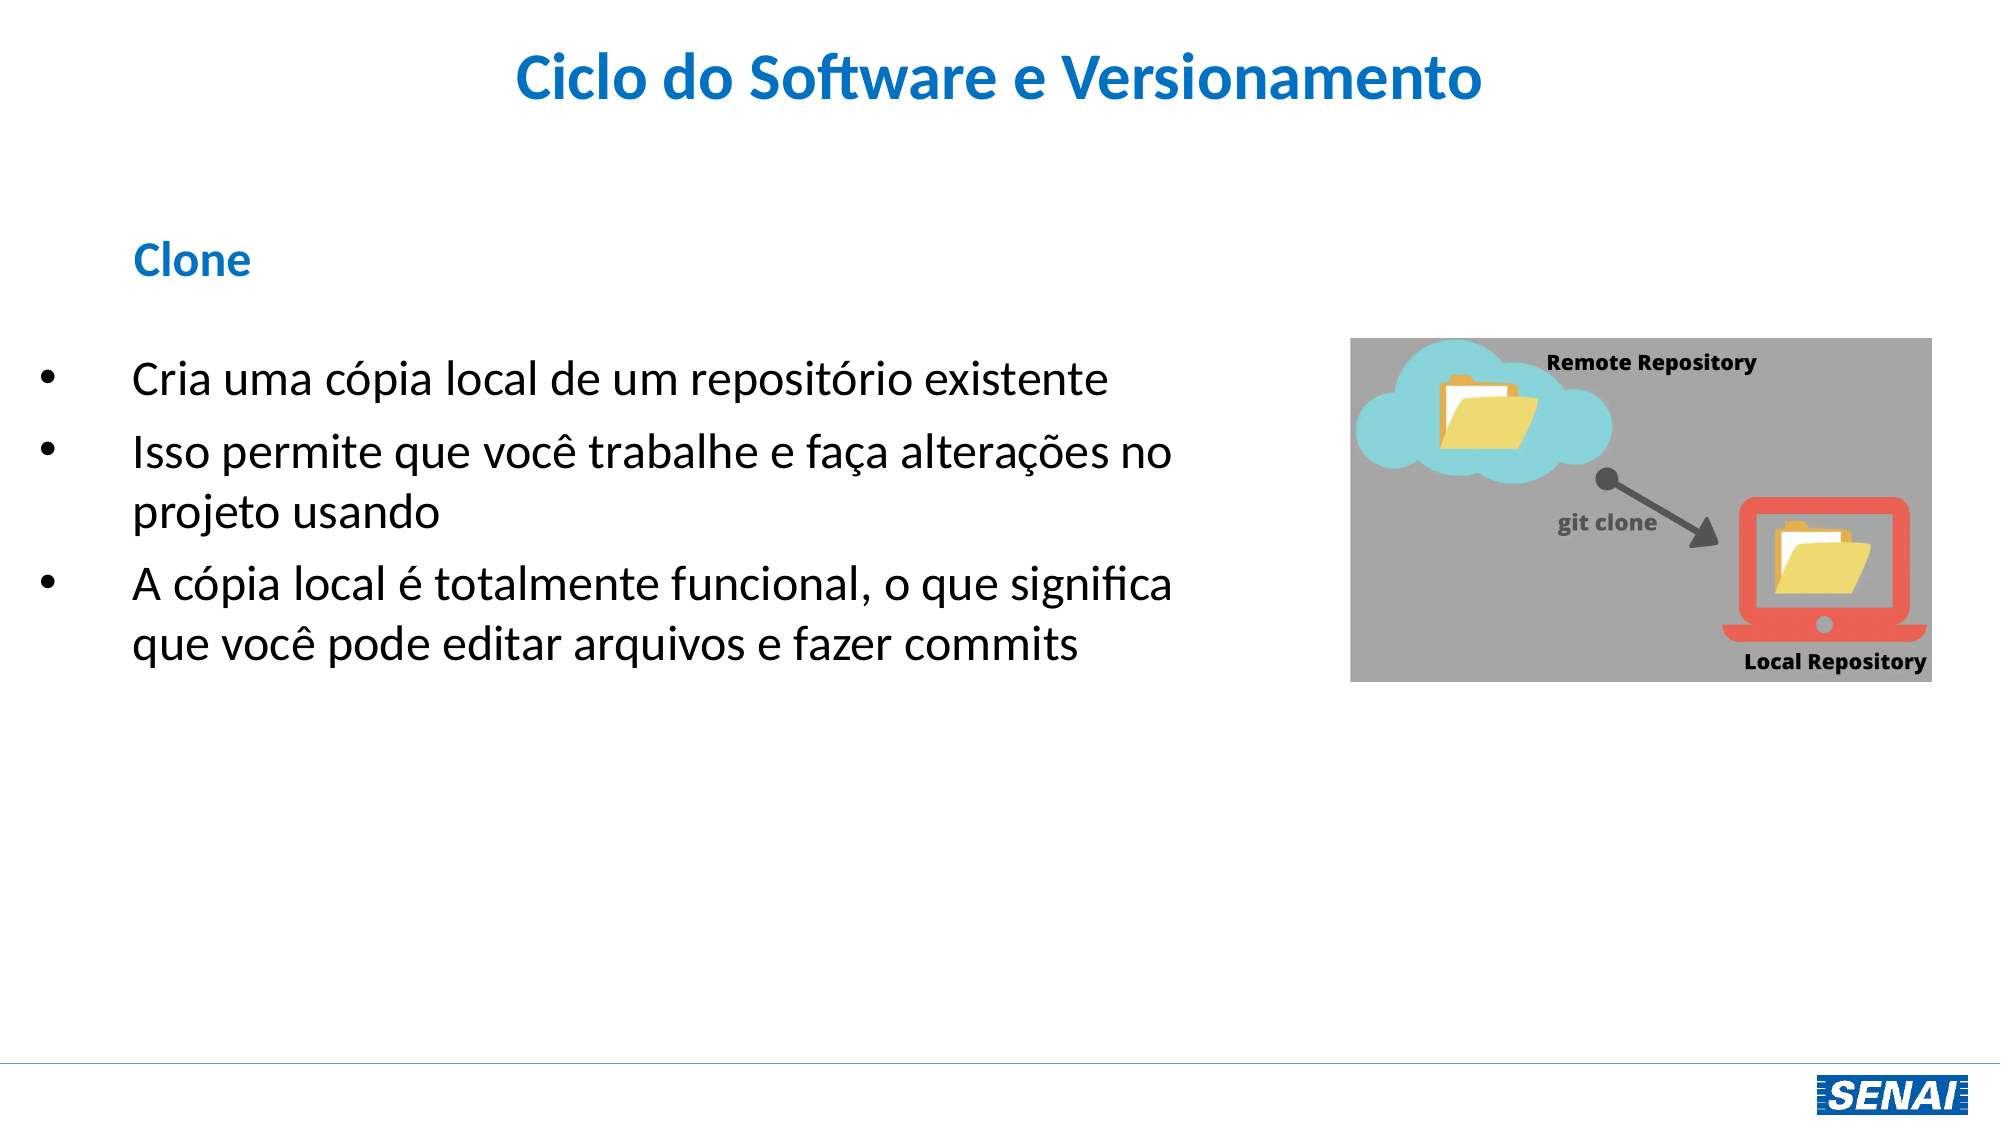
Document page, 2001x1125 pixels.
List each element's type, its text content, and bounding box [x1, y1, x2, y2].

title Ciclo do Software e Versionamento [500, 0, 1500, 180]
picture [1817, 1075, 1968, 1115]
picture [1350, 338, 1932, 682]
text_box Cria uma cópia local de um repositório existente Isso permite que você trabalhe e faça alterações no projeto usando A cópia local é totalmente funcional, o que significa que você pode editar arquivos e fazer commits [0, 338, 1193, 679]
text_box Clone [118, 226, 268, 296]
